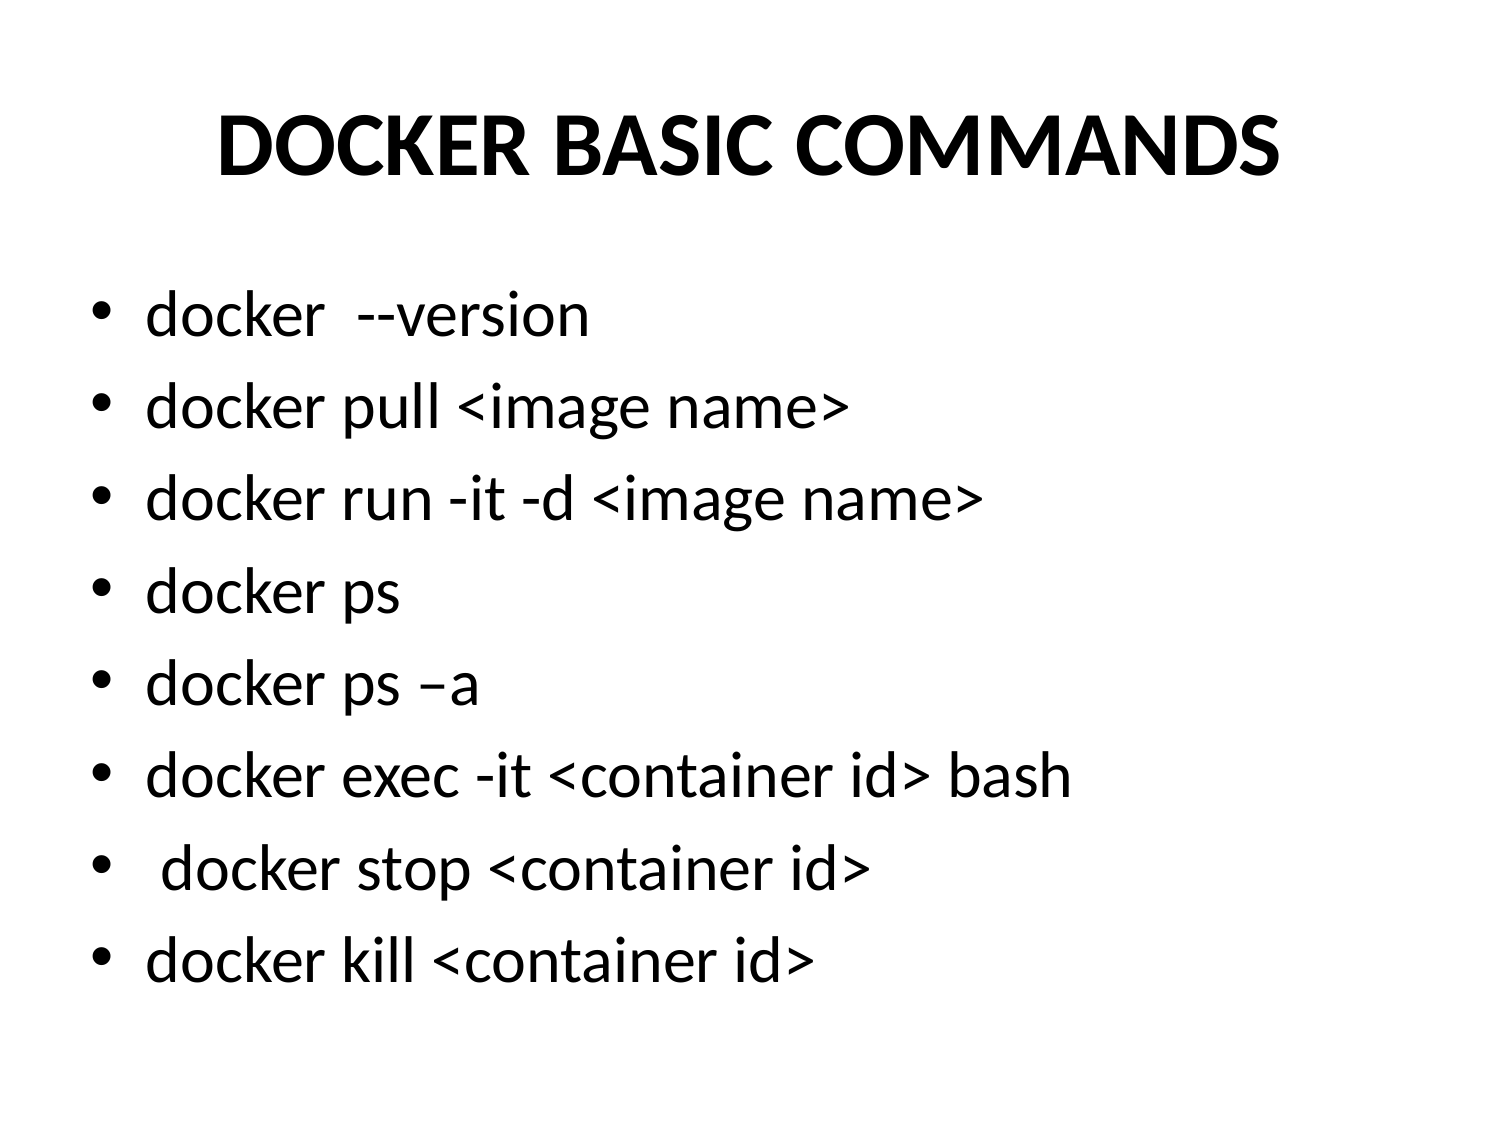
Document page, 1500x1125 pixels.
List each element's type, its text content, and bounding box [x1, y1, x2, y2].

list docker --version docker pull <image name> docker run -it -d <image name> docker ps docker ps –a docker exec -it <container id> bash docker stop <container id> docker kill <container id> [75, 262, 1425, 1005]
title DOCKER BASIC COMMANDS [75, 45, 1425, 233]
